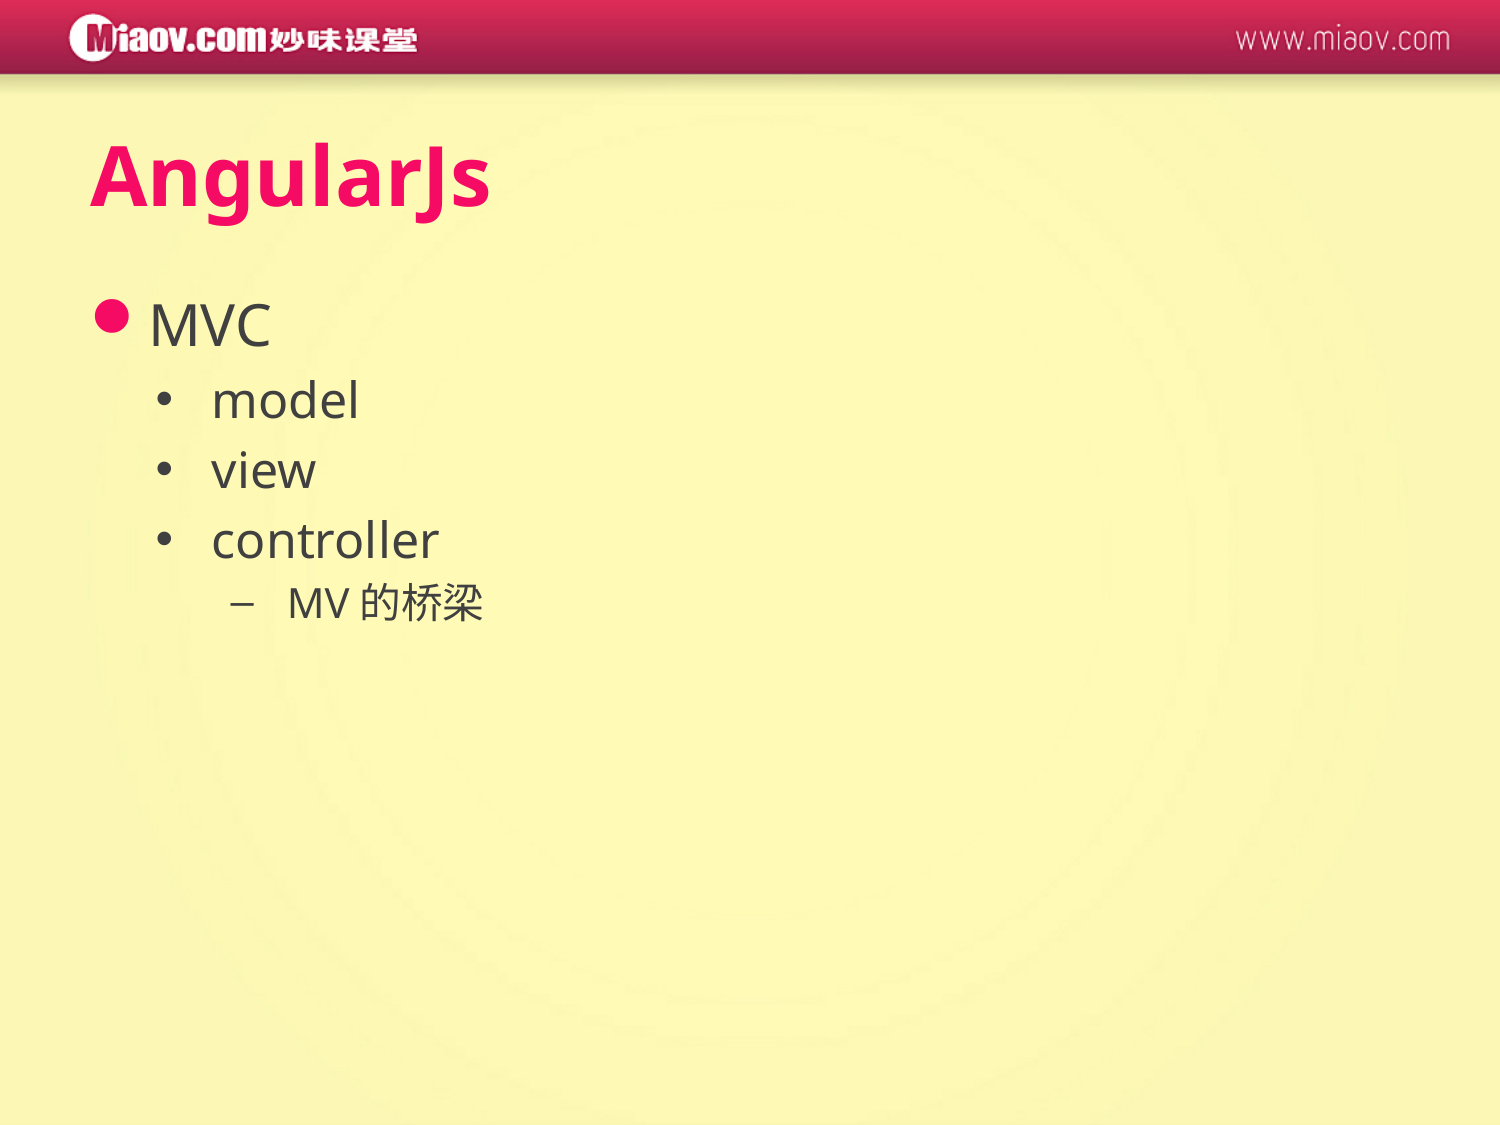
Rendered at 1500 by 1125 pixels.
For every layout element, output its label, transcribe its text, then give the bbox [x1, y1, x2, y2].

title AngularJs [74, 79, 1426, 268]
list MVC model view controller MV的桥梁 [74, 280, 1426, 1036]
picture [0, 0, 1500, 1125]
